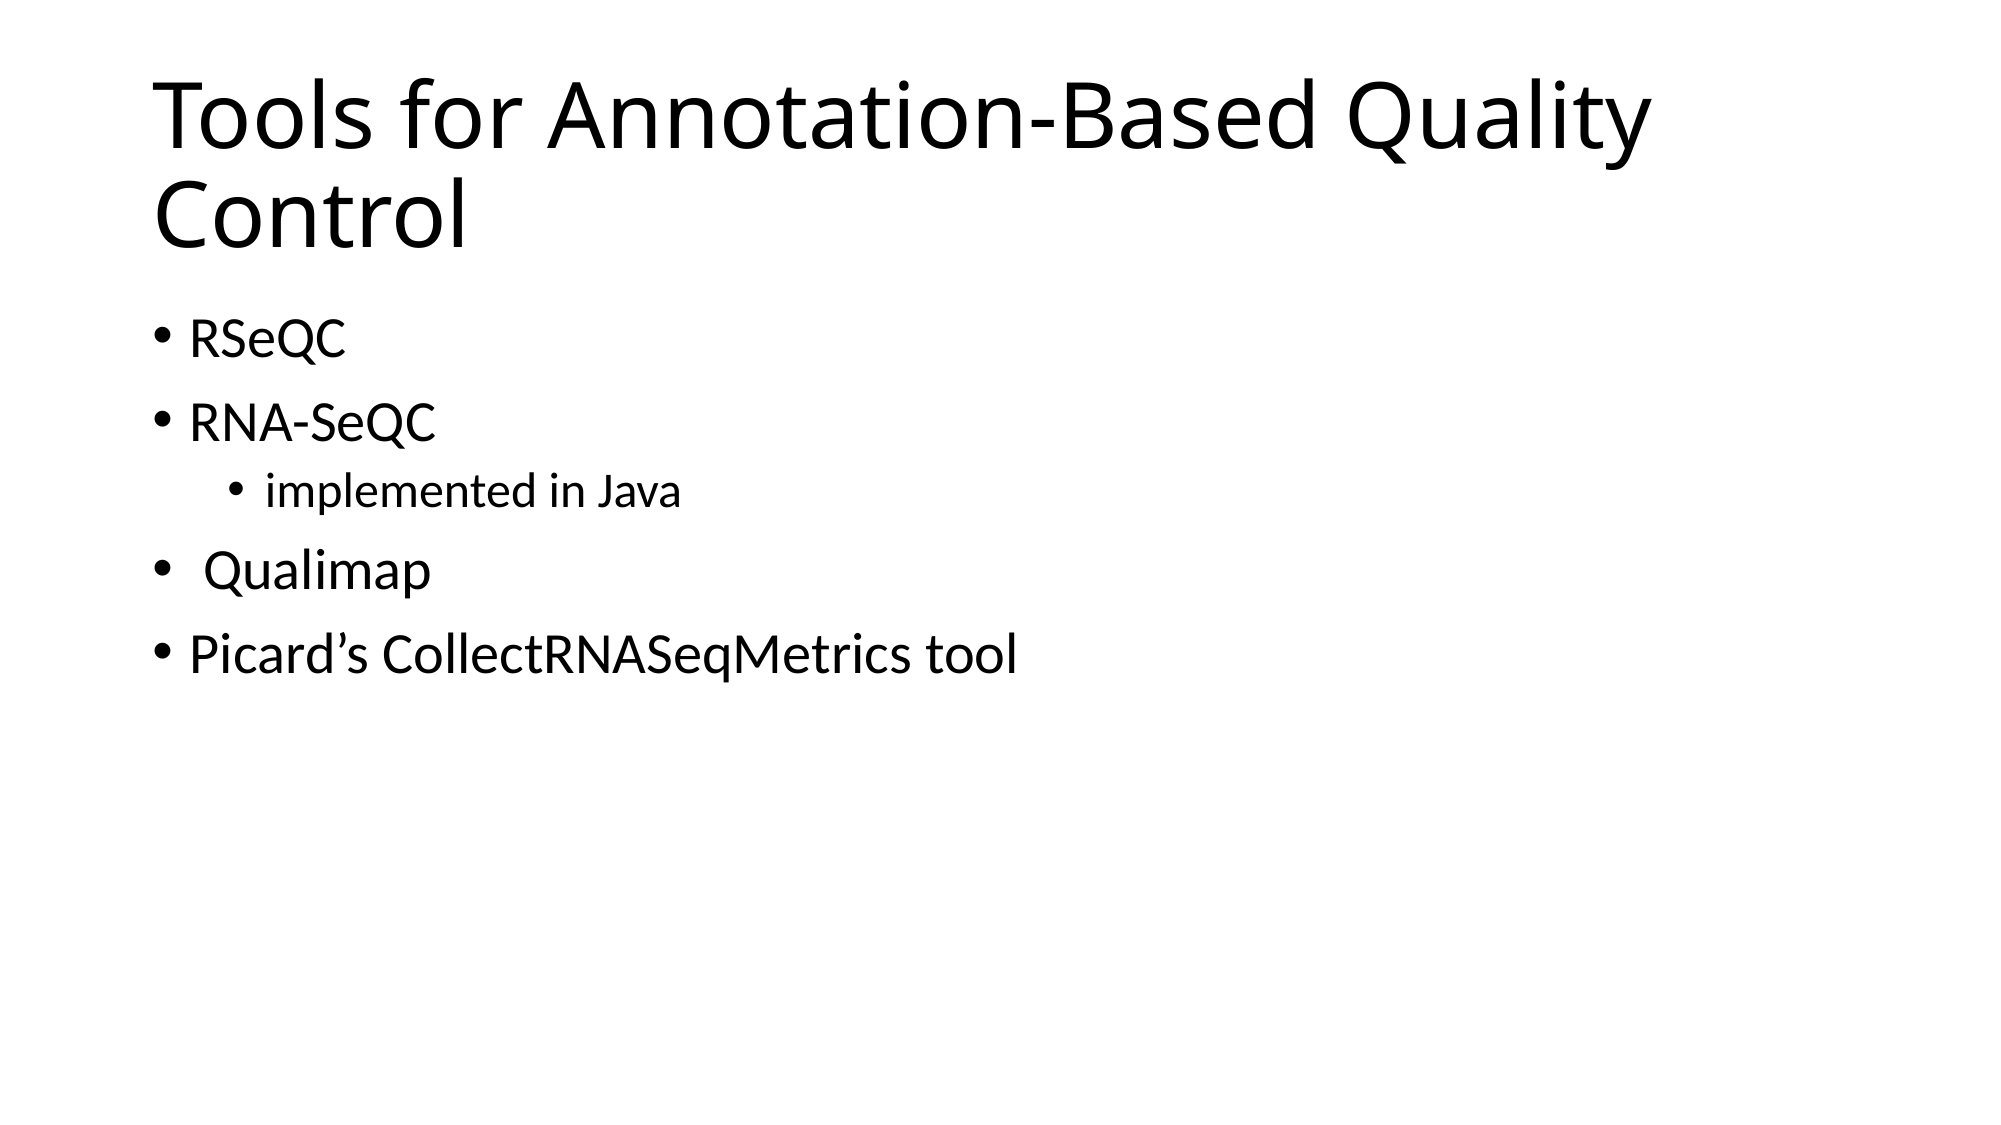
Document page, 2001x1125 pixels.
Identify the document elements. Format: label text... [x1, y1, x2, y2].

list RSeQC RNA-SeQC implemented in Java Qualimap Picard’s CollectRNASeqMetrics tool [137, 299, 1863, 1014]
title Tools for Annotation-Based Quality Control [137, 59, 1863, 278]
